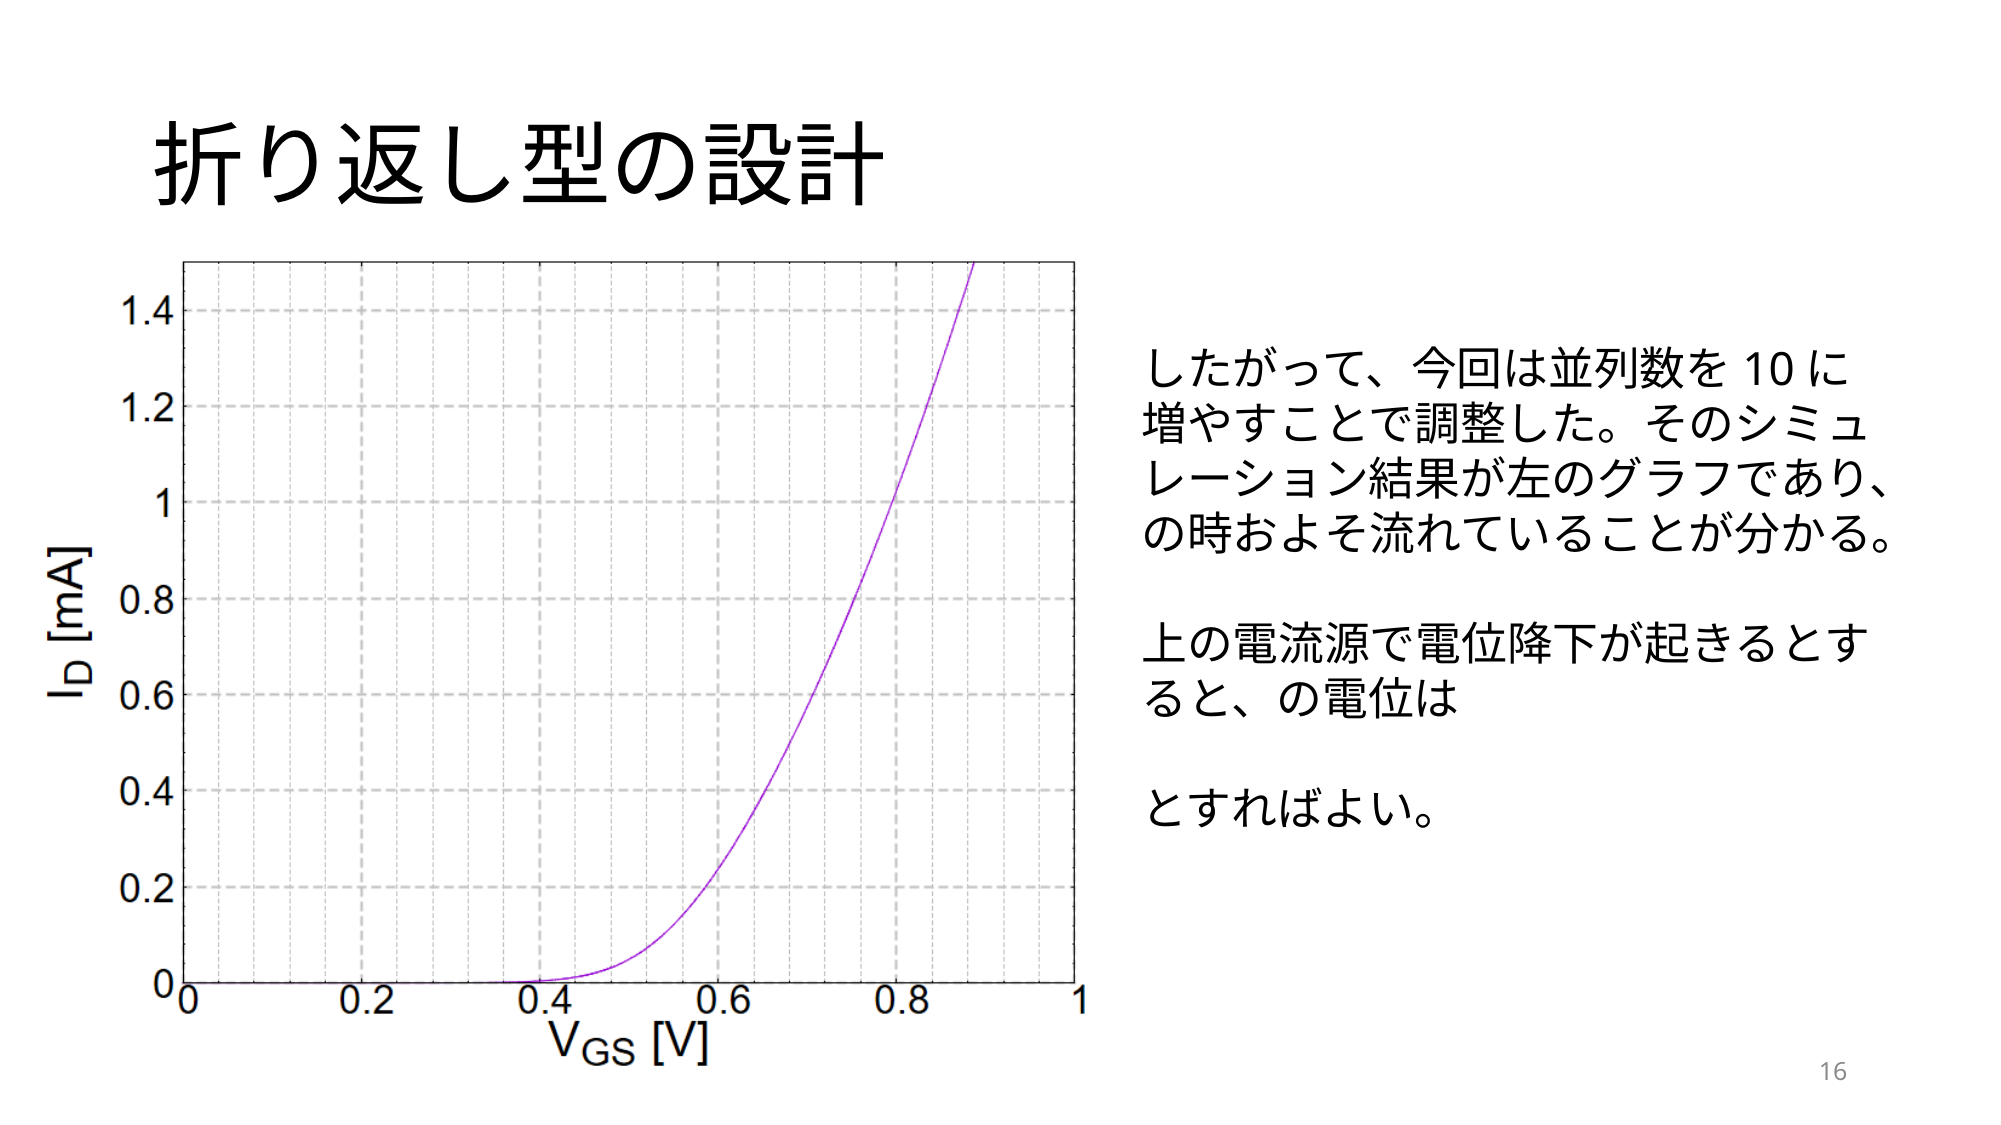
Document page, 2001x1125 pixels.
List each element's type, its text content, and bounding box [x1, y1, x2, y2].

slide_number 16 [1412, 1042, 1863, 1103]
picture [23, 230, 1099, 1078]
title 折り返し型の設計 [137, 59, 1863, 278]
